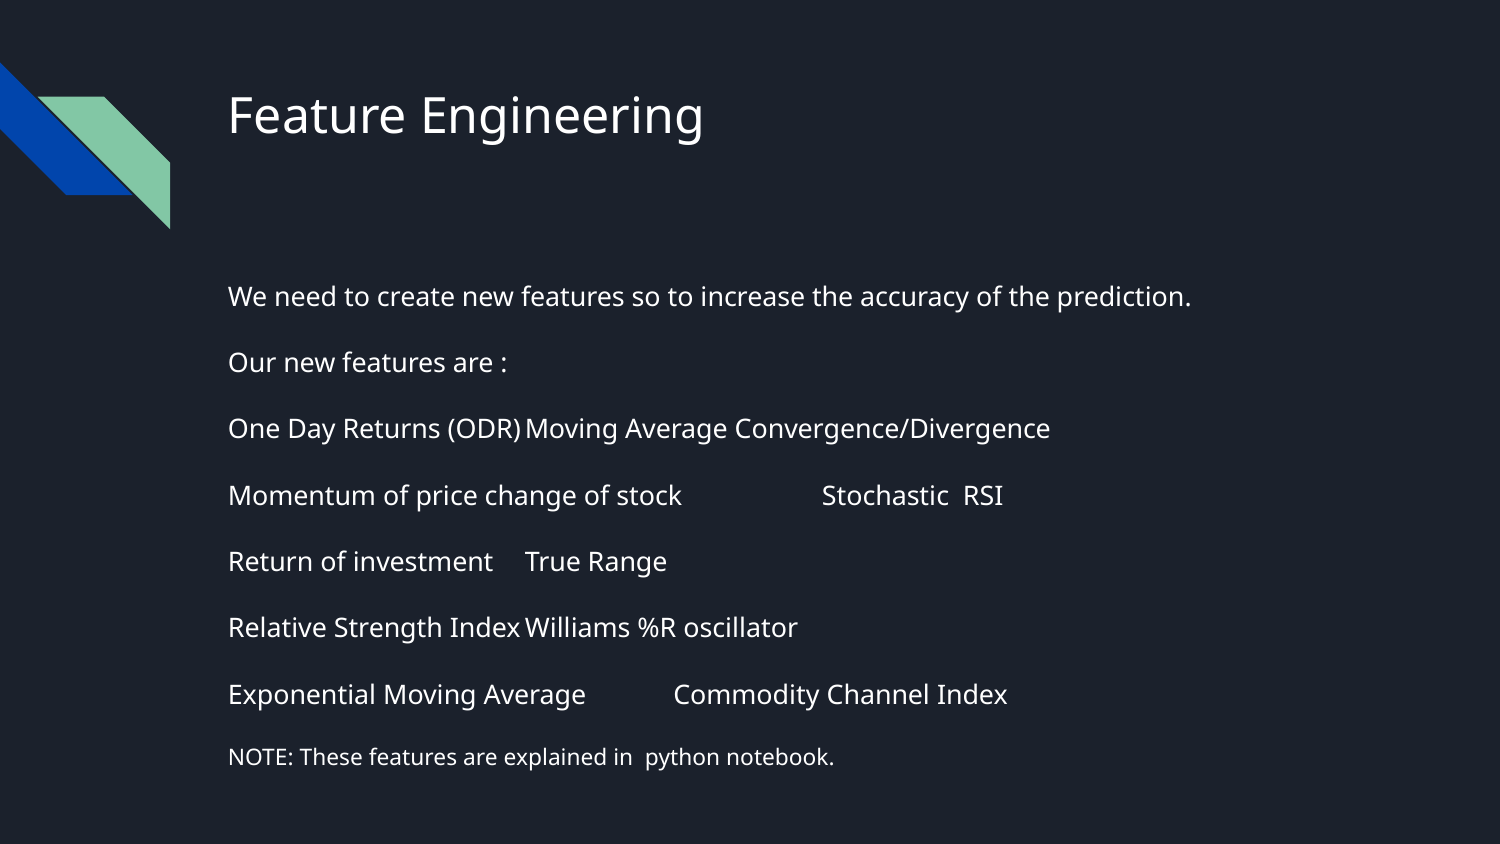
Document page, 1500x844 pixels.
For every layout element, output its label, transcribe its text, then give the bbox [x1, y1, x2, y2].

list We need to create new features so to increase the accuracy of the prediction. Our new features are : One Day Returns (ODR) Moving Average Convergence/Divergence Momentum of price change of stock Stochastic RSI Return of investment True Range Relative Strength Index Williams %R oscillator Exponential Moving Average Commodity Channel Index NOTE: These features are explained in python notebook. [212, 257, 1368, 826]
title Feature Engineering [212, 64, 1368, 215]
